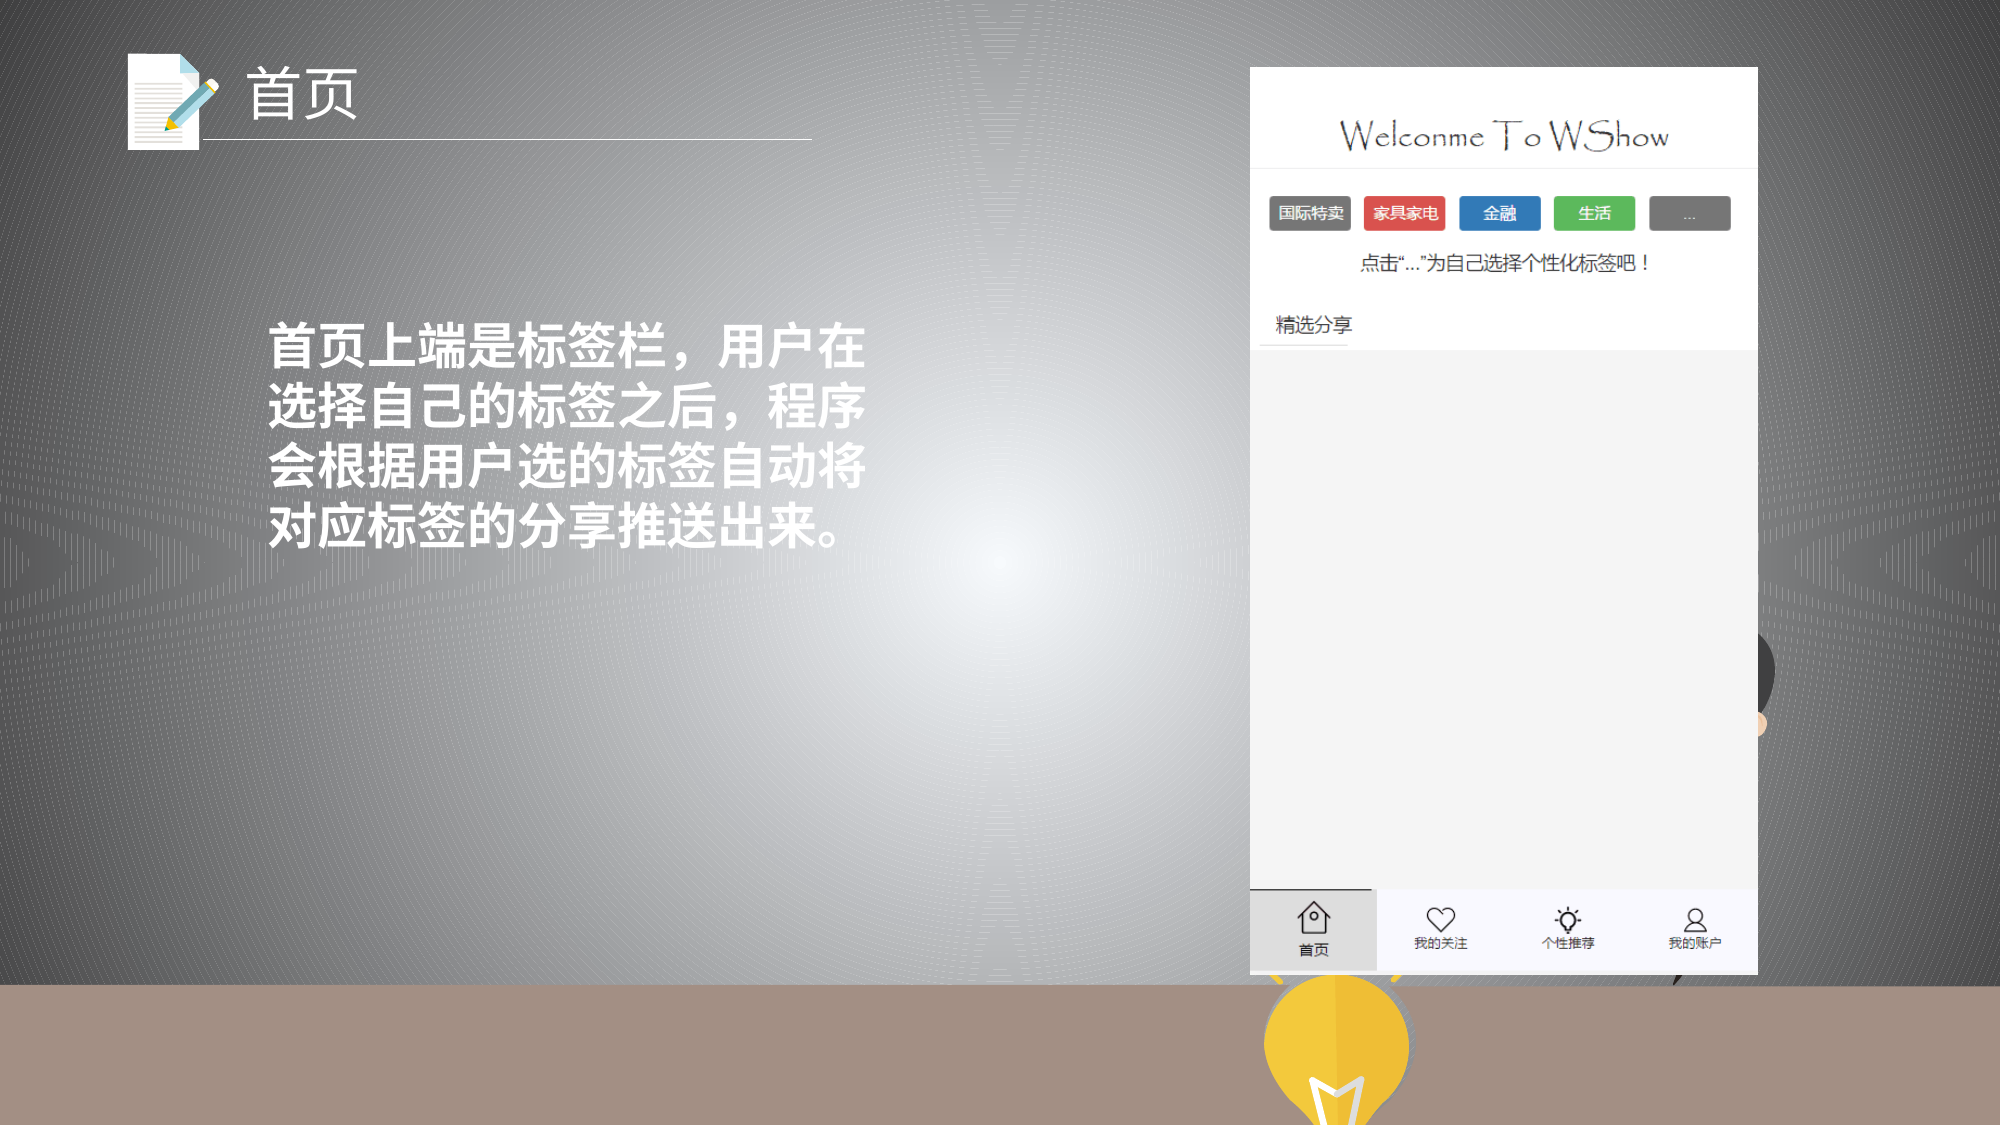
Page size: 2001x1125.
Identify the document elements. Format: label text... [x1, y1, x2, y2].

text_box 首页上端是标签栏，用户在选择自己的标签之后，程序会根据用户选的标签自动将对应标签的分享推送出来。 [252, 306, 888, 562]
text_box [127, 53, 220, 150]
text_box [1758, 605, 1797, 935]
picture [1250, 67, 1758, 976]
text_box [0, 935, 2000, 1125]
text_box [0, 0, 2000, 935]
